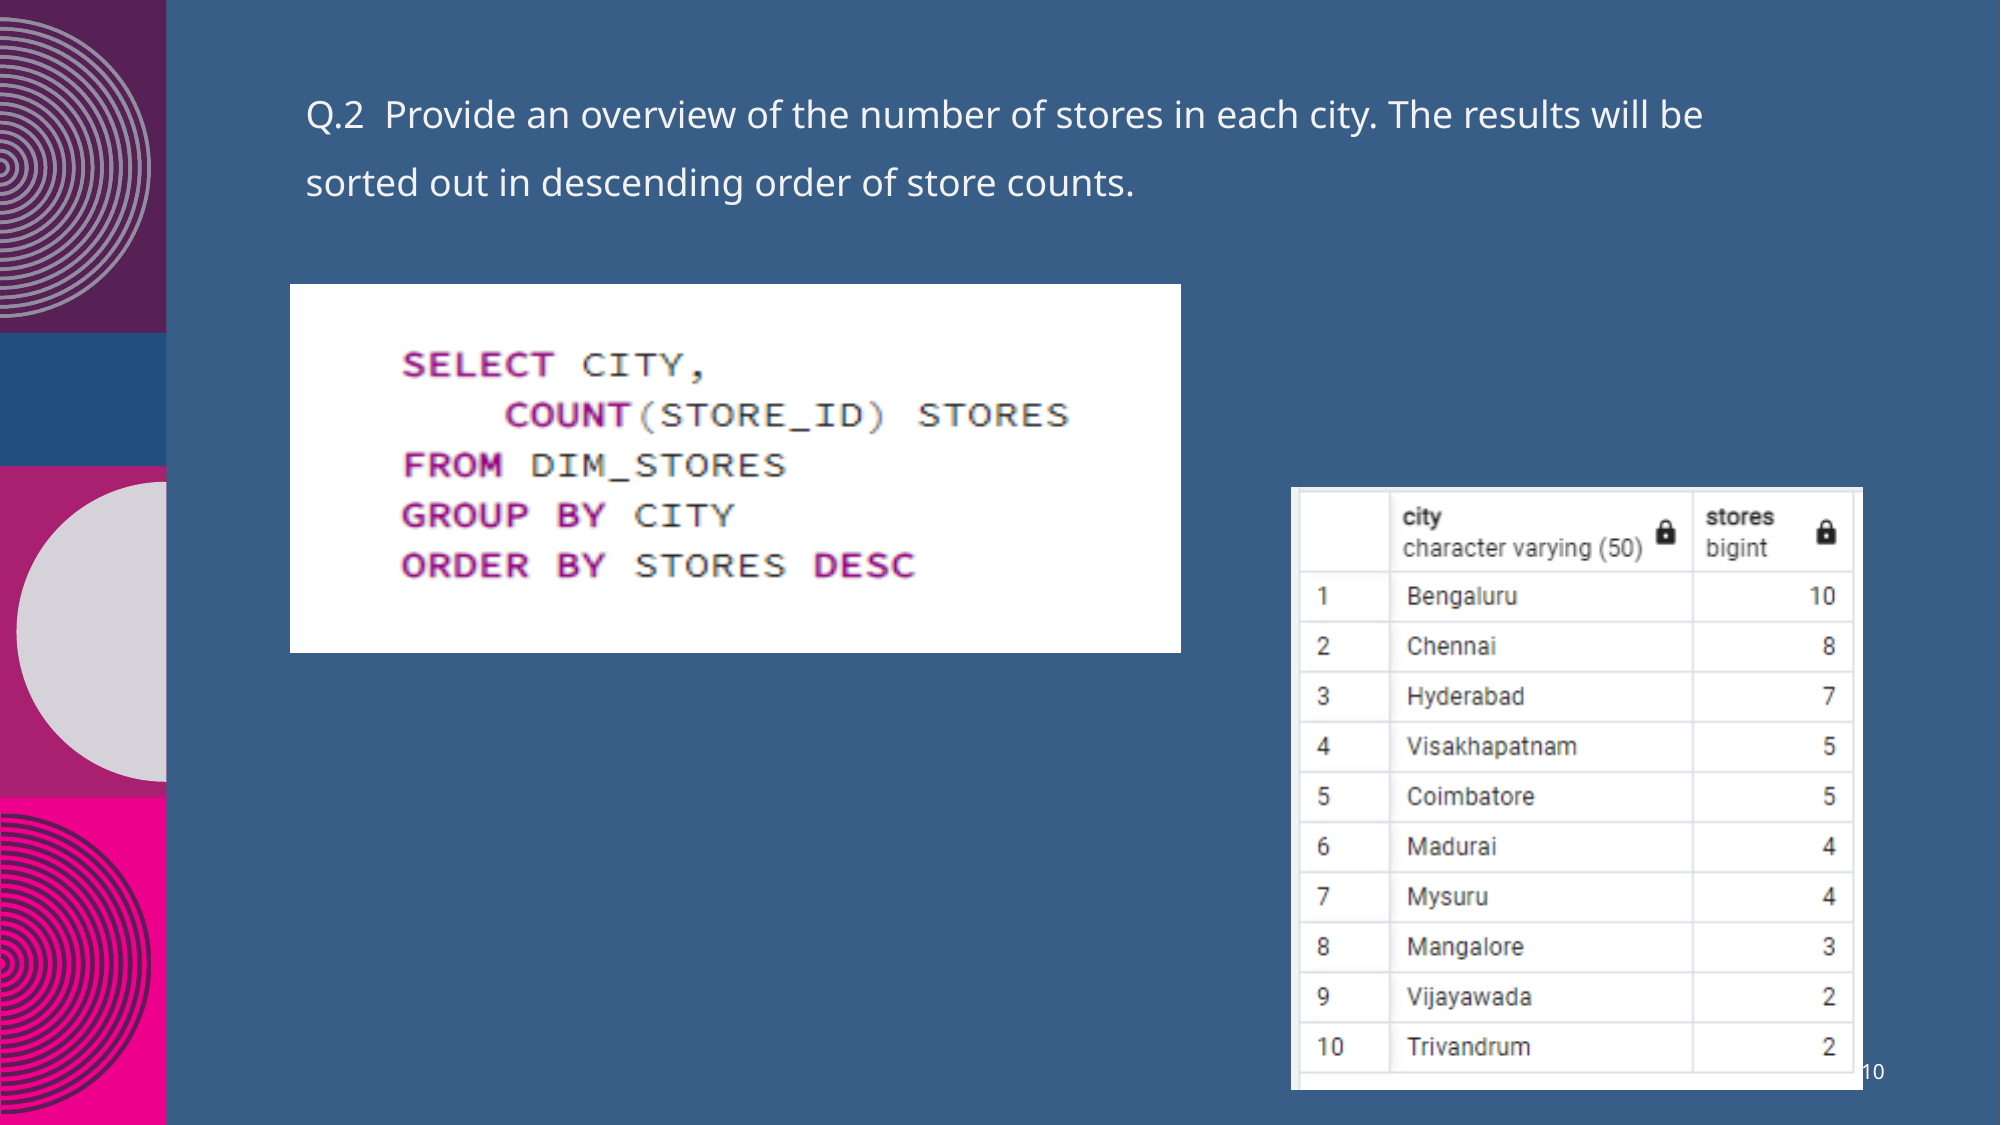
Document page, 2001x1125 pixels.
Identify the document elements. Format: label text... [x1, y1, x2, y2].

text_box Q.2 Provide an overview of the number of stores in each city. The results will be sorted out in descending order of store counts. [290, 61, 1800, 212]
slide_number 10 [1824, 1042, 1900, 1103]
picture [1, 18, 151, 318]
picture [1, 814, 151, 1114]
picture [290, 284, 1181, 653]
picture [1291, 487, 1863, 1091]
